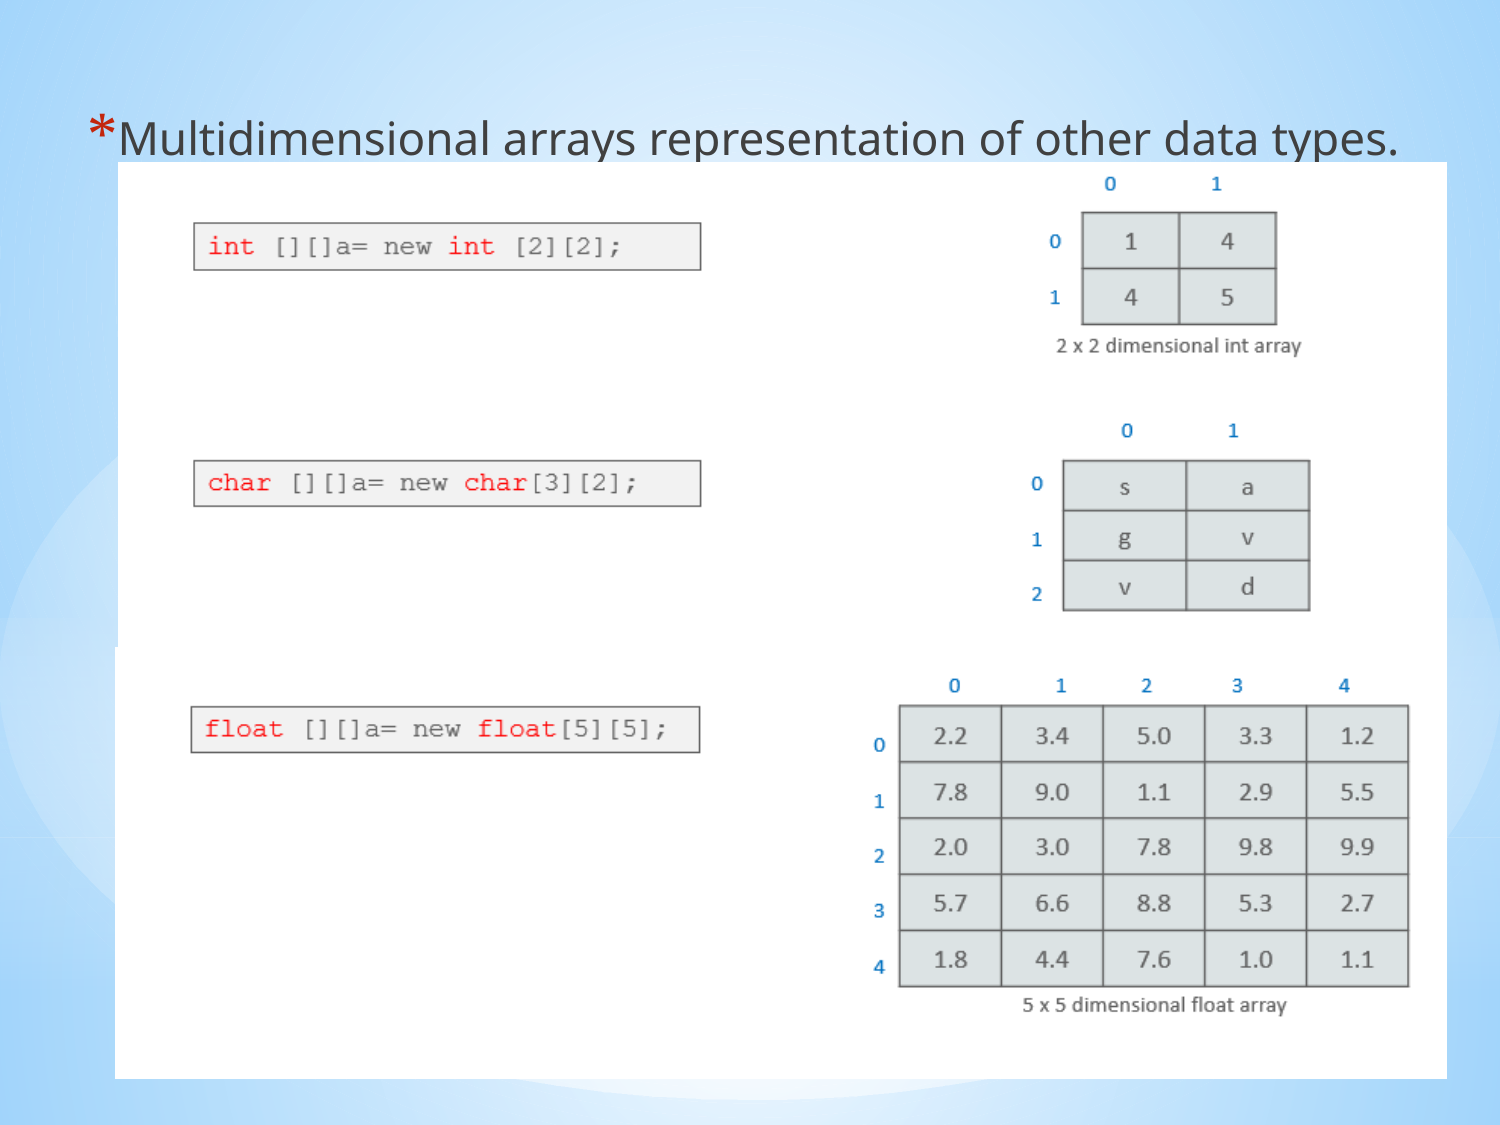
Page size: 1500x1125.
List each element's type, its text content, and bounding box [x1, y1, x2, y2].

picture [115, 162, 1448, 1079]
list Multidimensional arrays representation of other data types. [64, 101, 1447, 690]
